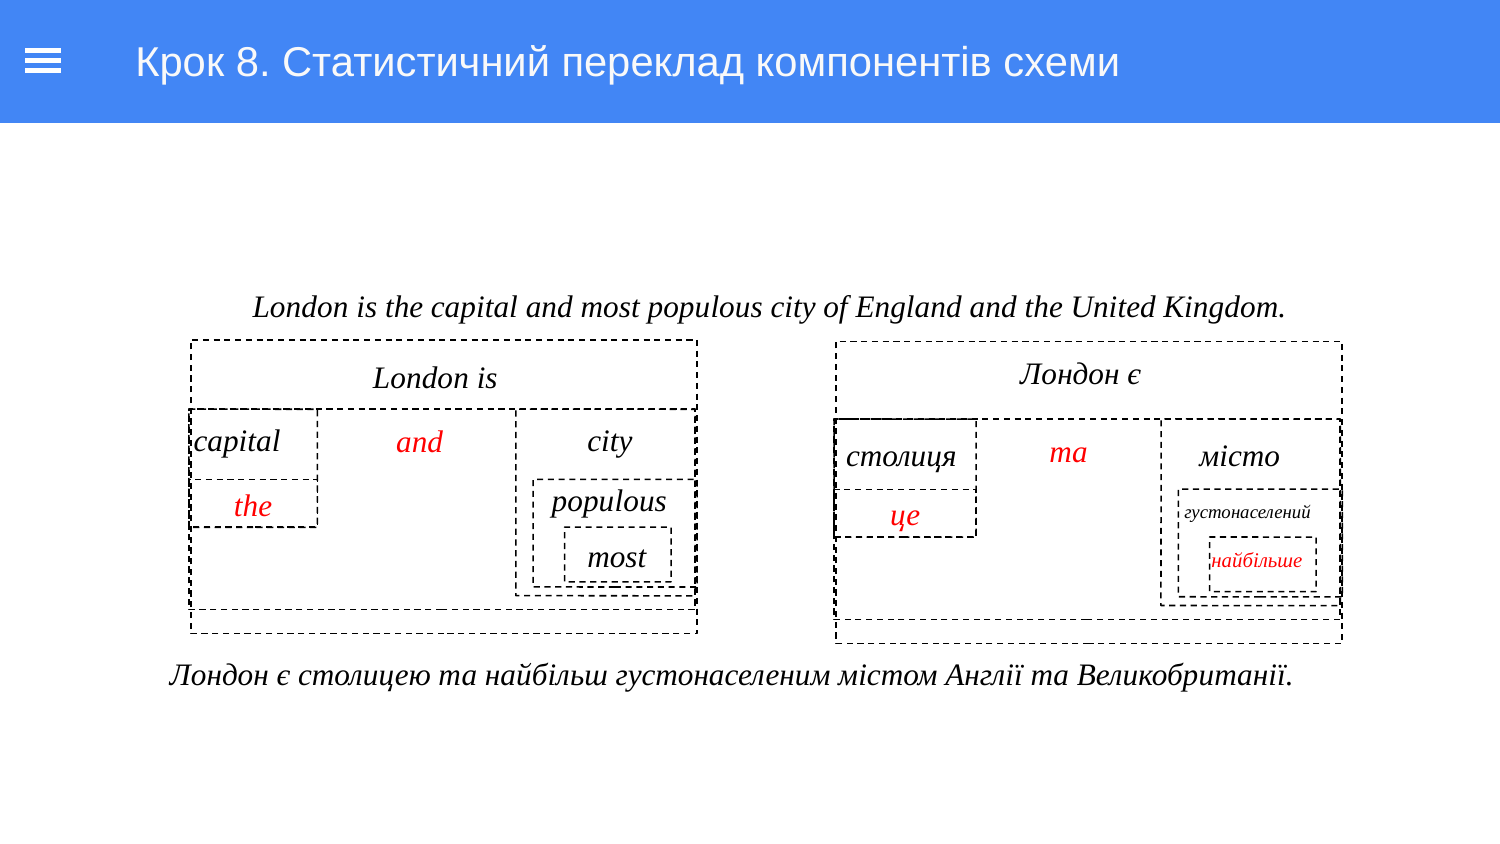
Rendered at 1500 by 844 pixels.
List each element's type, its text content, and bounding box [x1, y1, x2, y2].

text_box [190, 339, 357, 409]
text_box [190, 588, 698, 633]
text_box London is the capital and most populous city of England and the United Kingdom. [229, 270, 1338, 342]
text_box та [1011, 425, 1126, 474]
text_box capital [178, 404, 307, 476]
text_box city [572, 404, 672, 409]
text_box столиця [831, 414, 1001, 486]
text_box [836, 341, 1343, 535]
text_box Лондон є [1005, 333, 1170, 404]
text_box [522, 342, 698, 479]
text_box [188, 409, 318, 479]
text_box [834, 418, 1341, 620]
text_box місто [1184, 414, 1338, 486]
text_box Крок 8. Статистичний переклад компонентів схеми [120, 19, 1447, 104]
text_box Лондон є столицею та найбільш густонаселеним містом Англії та Великобританії. [154, 633, 1390, 844]
text_box [515, 409, 696, 596]
text_box густонаселений [1165, 485, 1335, 533]
text_box [0, 0, 1500, 123]
text_box [836, 584, 1343, 633]
text_box and [366, 416, 481, 464]
text_box це [834, 489, 977, 538]
text_box найбільше [1191, 535, 1361, 584]
text_box London is [357, 342, 522, 414]
text_box the [188, 479, 318, 528]
text_box [188, 409, 696, 610]
